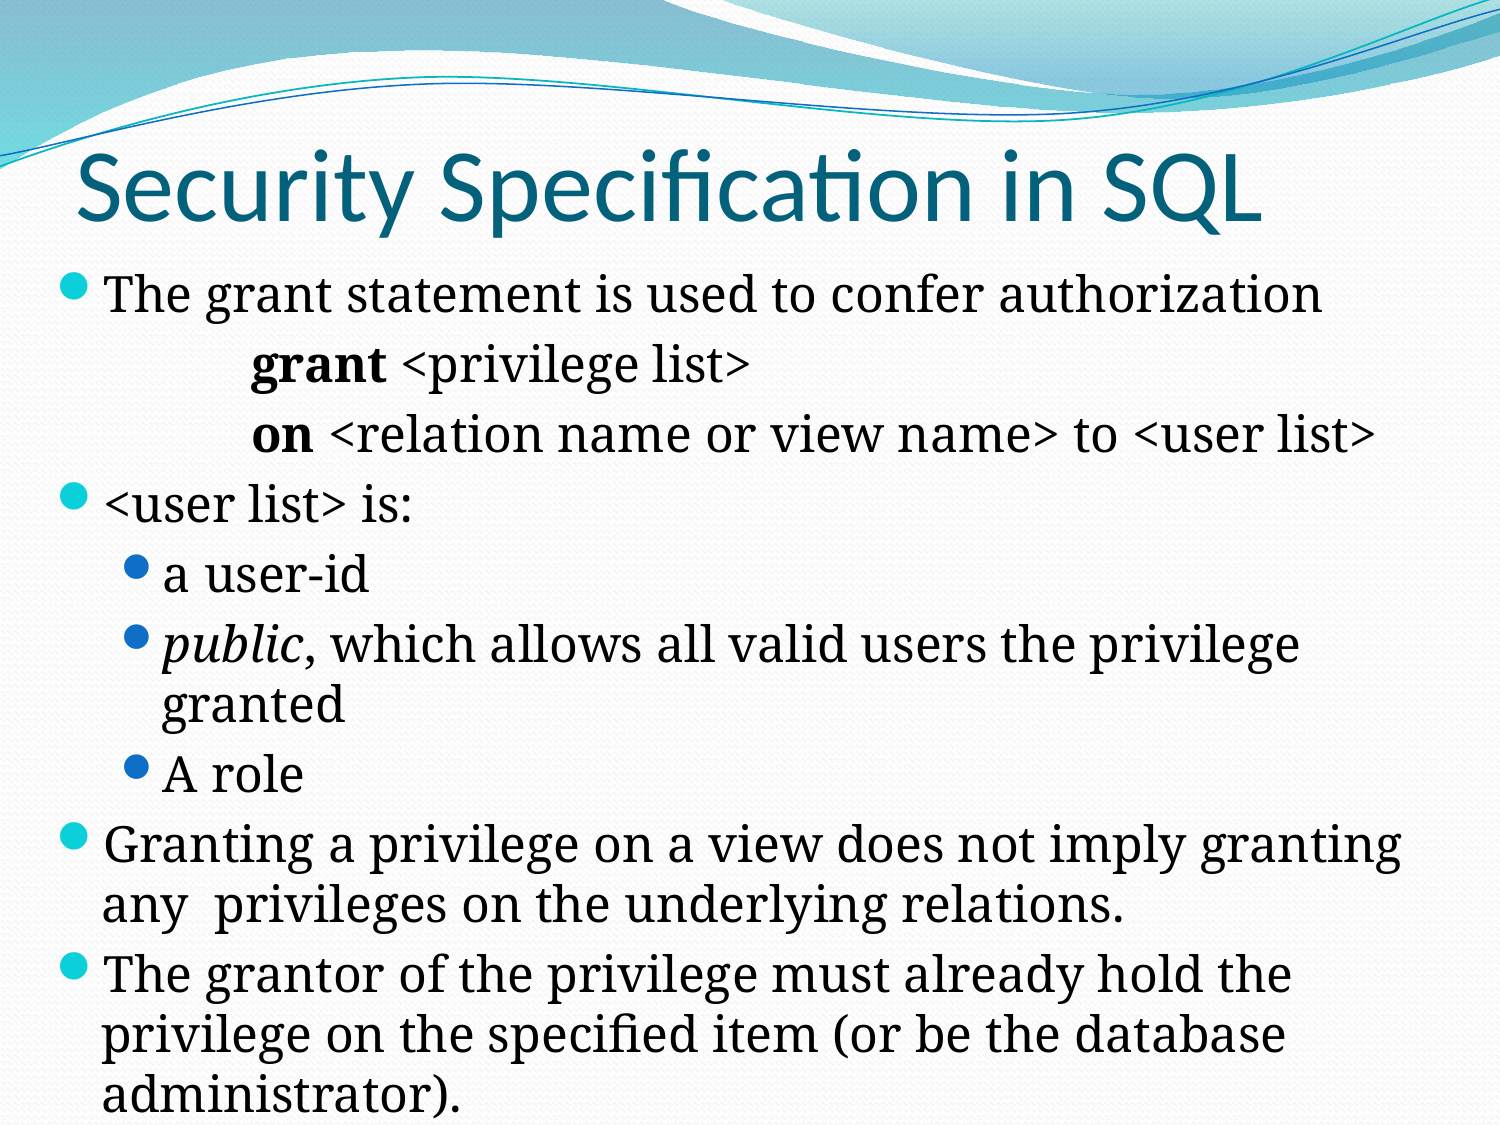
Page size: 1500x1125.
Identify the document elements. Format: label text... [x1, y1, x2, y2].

list The grant statement is used to confer authorization grant <privilege list> on <relation name or view name> to <user list> <user list> is: a user-id public, which allows all valid users the privilege granted A role Granting a privilege on a view does not imply granting any privileges on the underlying relations. The grantor of the privilege must already hold the privilege on the specified item (or be the database administrator). [41, 255, 1471, 1047]
title Security Specification in SQL [75, 54, 1425, 243]
